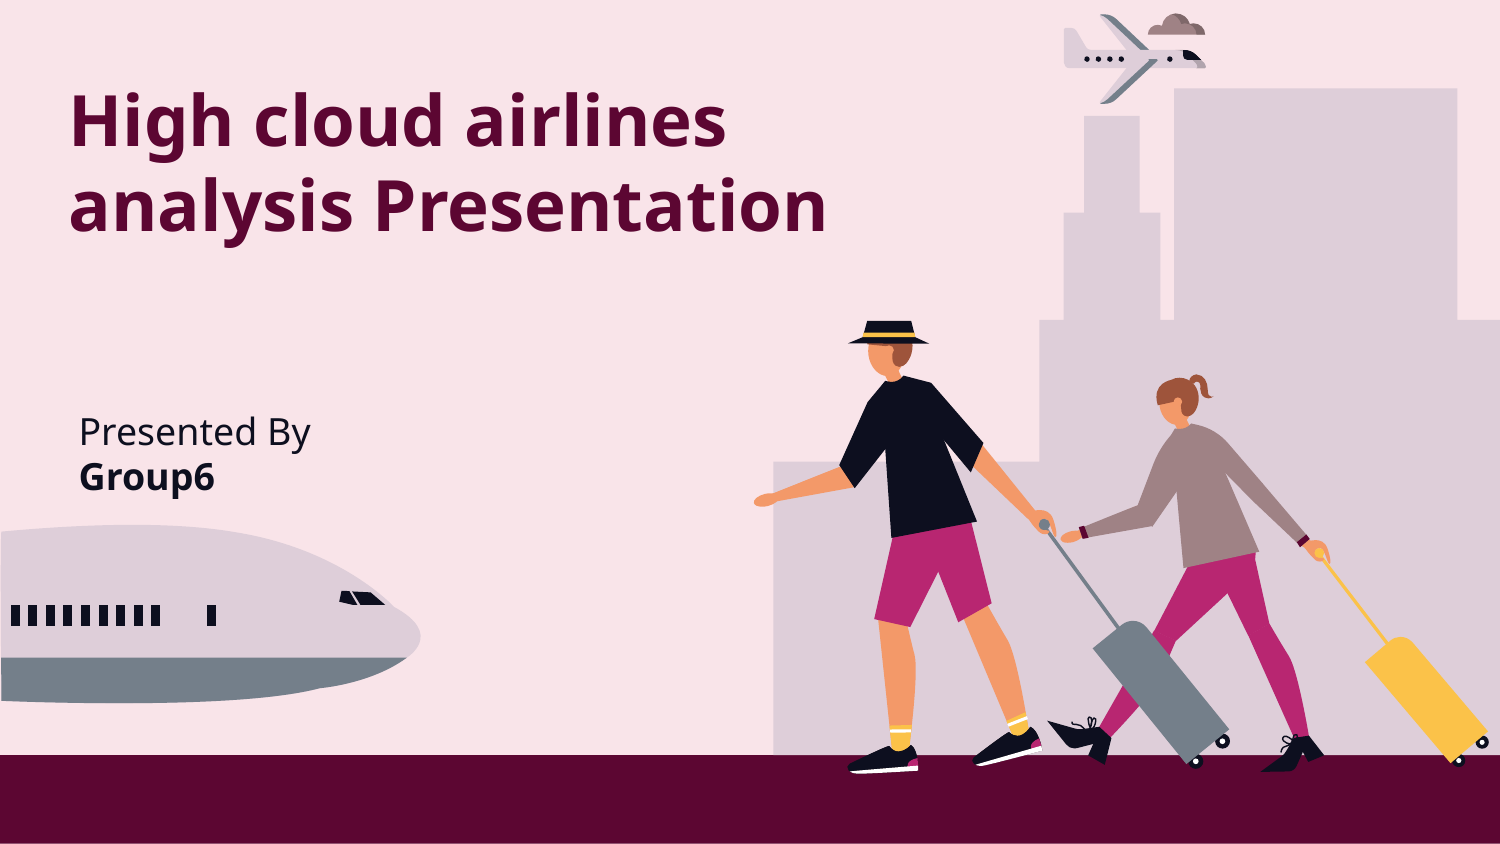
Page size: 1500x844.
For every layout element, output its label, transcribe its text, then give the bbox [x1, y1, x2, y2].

text_box High cloud airlines analysis Presentation [53, 68, 984, 253]
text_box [1063, 13, 1207, 105]
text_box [0, 524, 446, 704]
subtitle Presented By Group6 [63, 392, 747, 507]
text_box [752, 320, 1490, 774]
